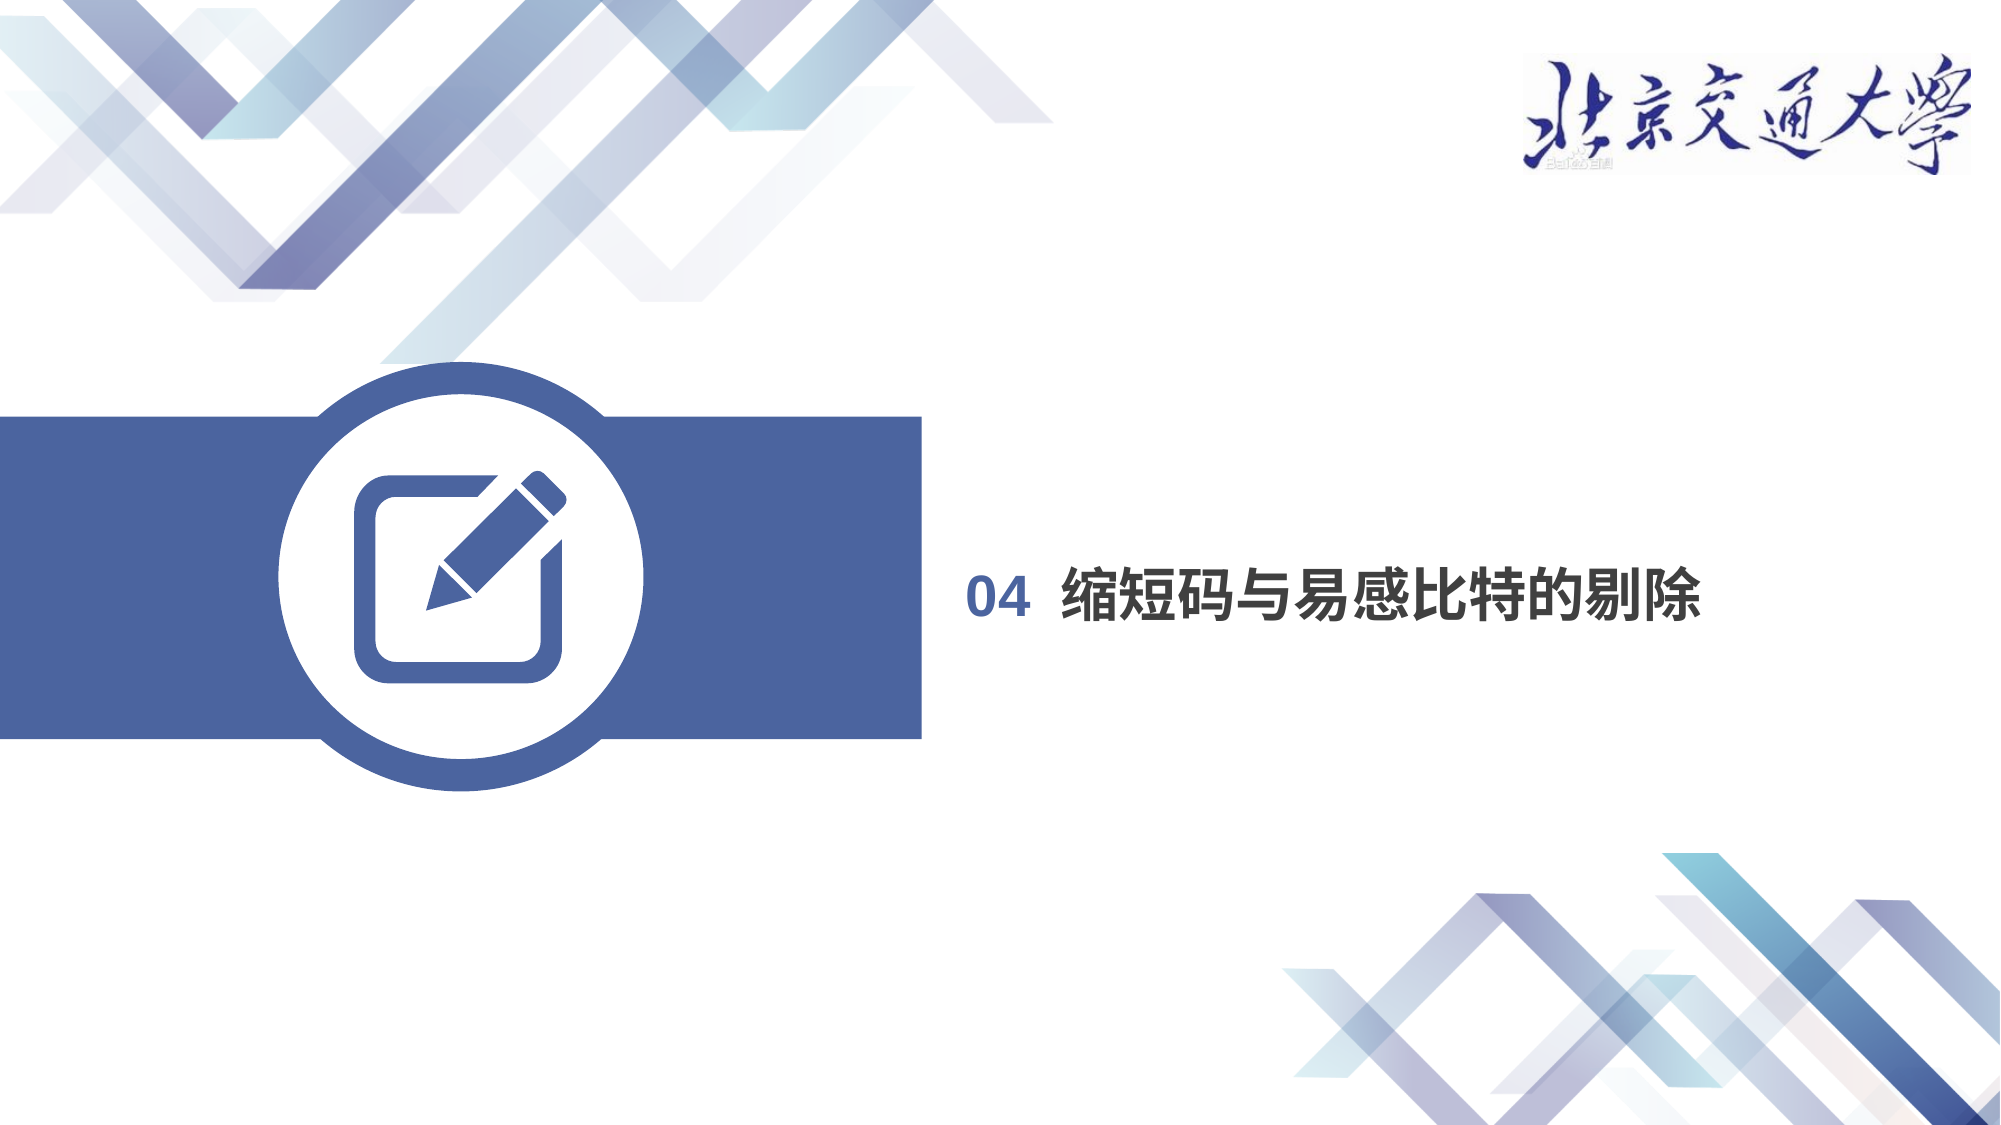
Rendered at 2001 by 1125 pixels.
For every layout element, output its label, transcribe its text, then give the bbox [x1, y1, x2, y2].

picture [1037, 853, 2000, 1125]
text_box 04 缩短码与易感比特的剔除 [950, 516, 1943, 636]
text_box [247, 363, 674, 790]
picture [0, 0, 1293, 364]
picture [1523, 53, 1971, 175]
text_box [674, 416, 923, 740]
text_box [0, 416, 247, 740]
